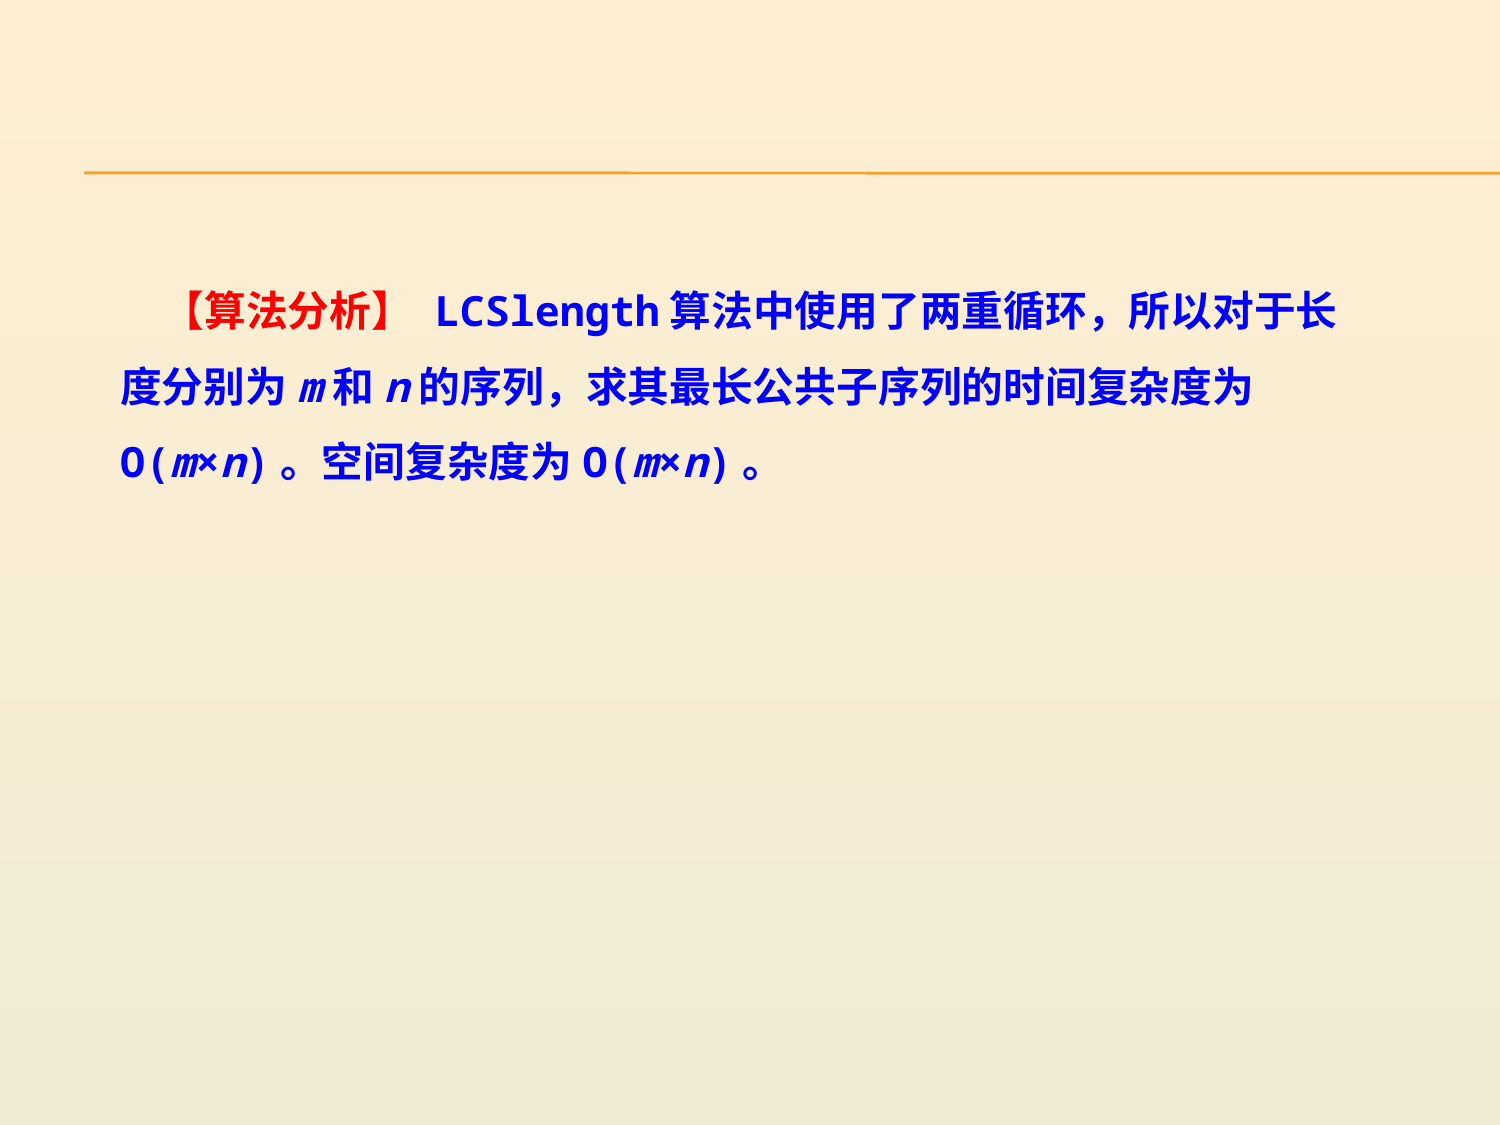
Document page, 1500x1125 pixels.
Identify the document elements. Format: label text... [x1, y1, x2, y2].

text_box 【算法分析】 LCSlength算法中使用了两重循环，所以对于长度分别为m和n的序列，求其最长公共子序列的时间复杂度为O(m×n)。空间复杂度为O(m×n)。 [105, 246, 1372, 494]
